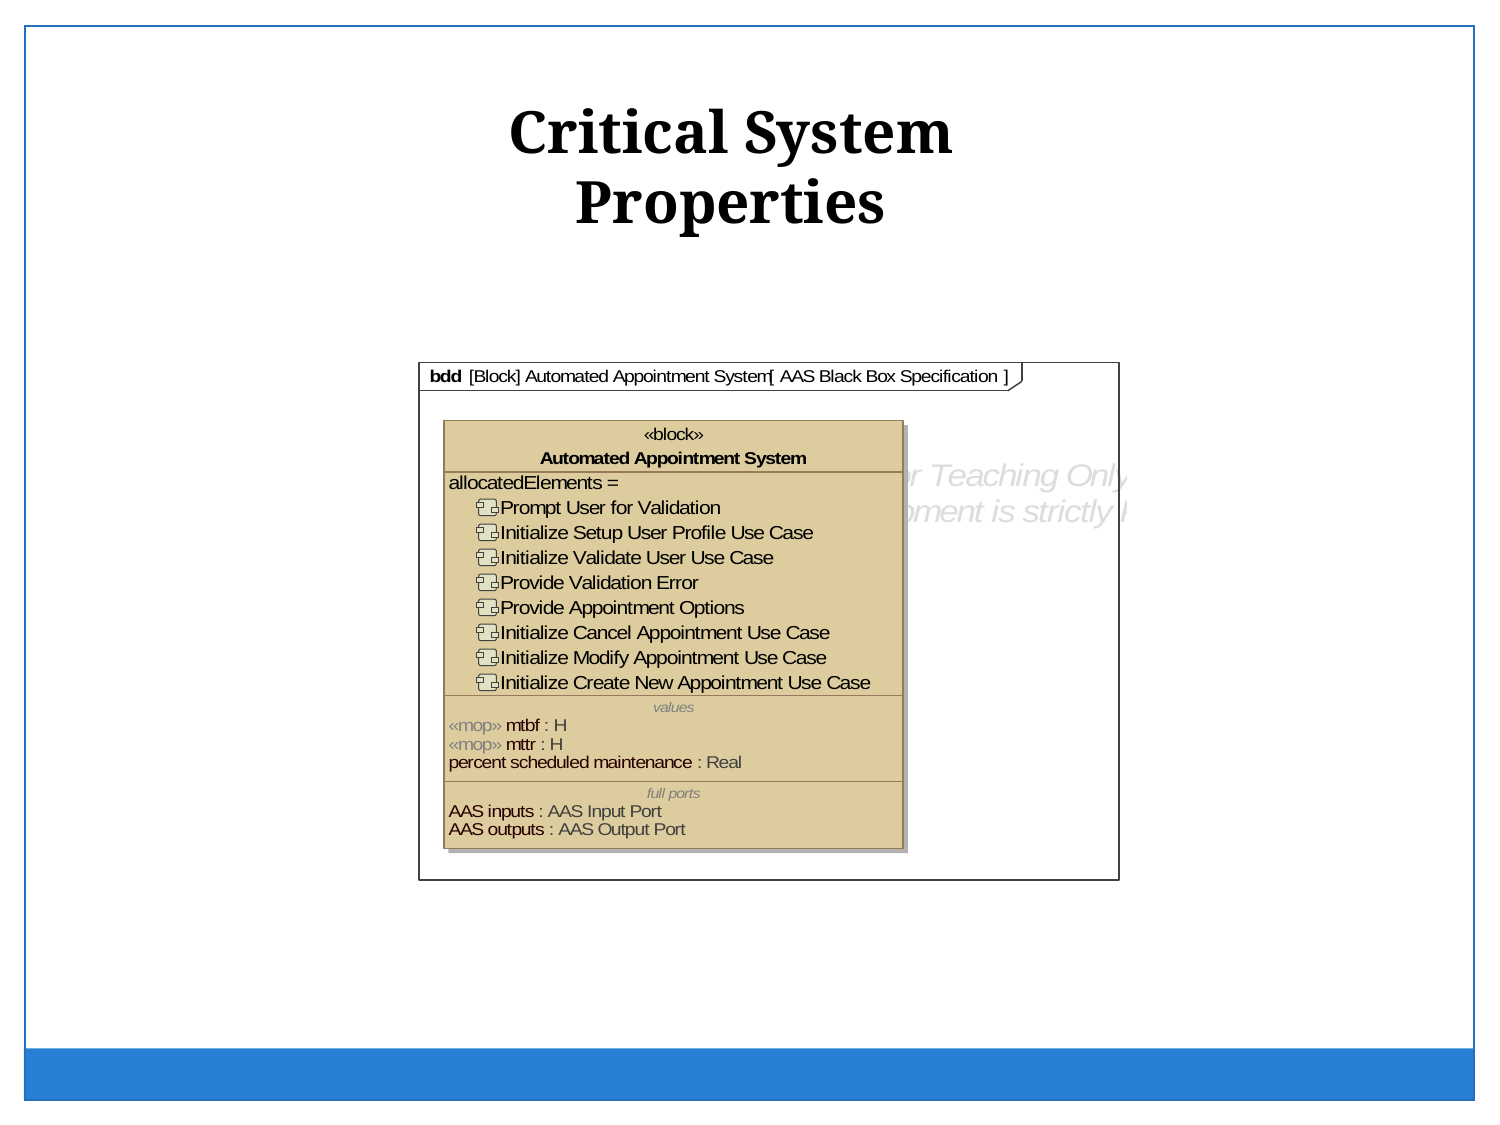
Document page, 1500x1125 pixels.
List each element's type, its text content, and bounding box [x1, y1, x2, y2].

text_box [124, 237, 1413, 613]
picture [410, 354, 1127, 888]
text_box Critical System Properties [362, 87, 1100, 237]
